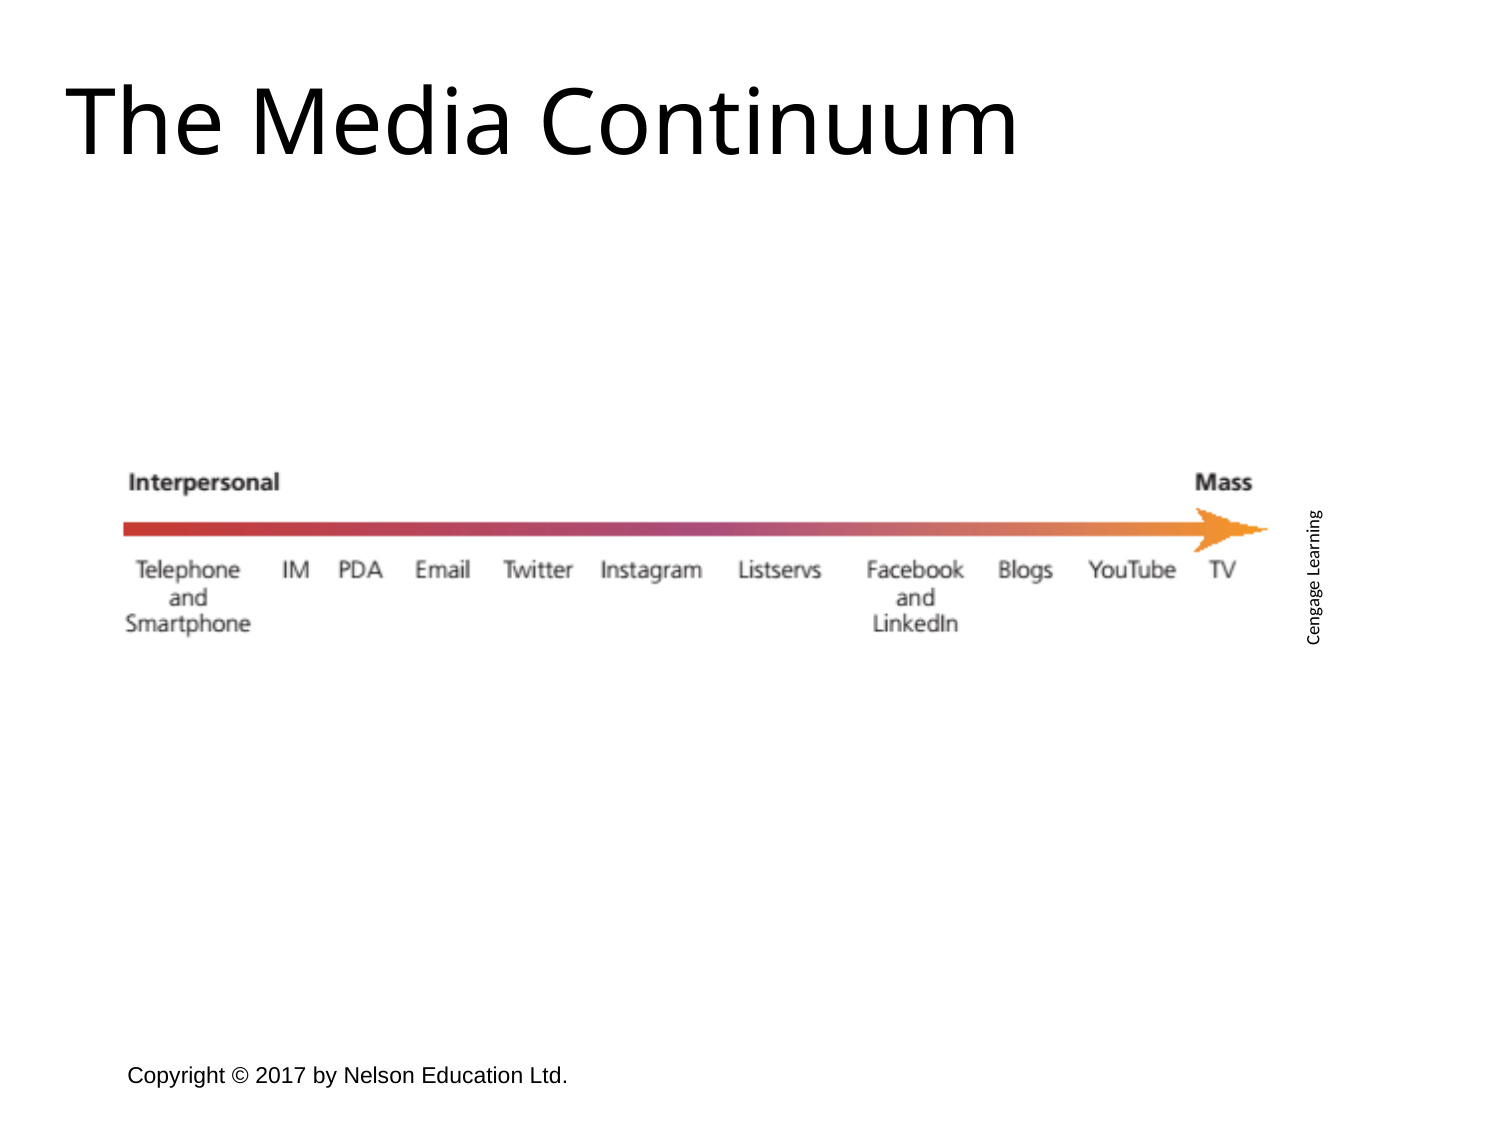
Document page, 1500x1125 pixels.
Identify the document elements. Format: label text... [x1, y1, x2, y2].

text_box The Media Continuum [50, 67, 1424, 197]
picture [100, 449, 1294, 661]
text_box Cengage Learning [1293, 197, 1331, 661]
